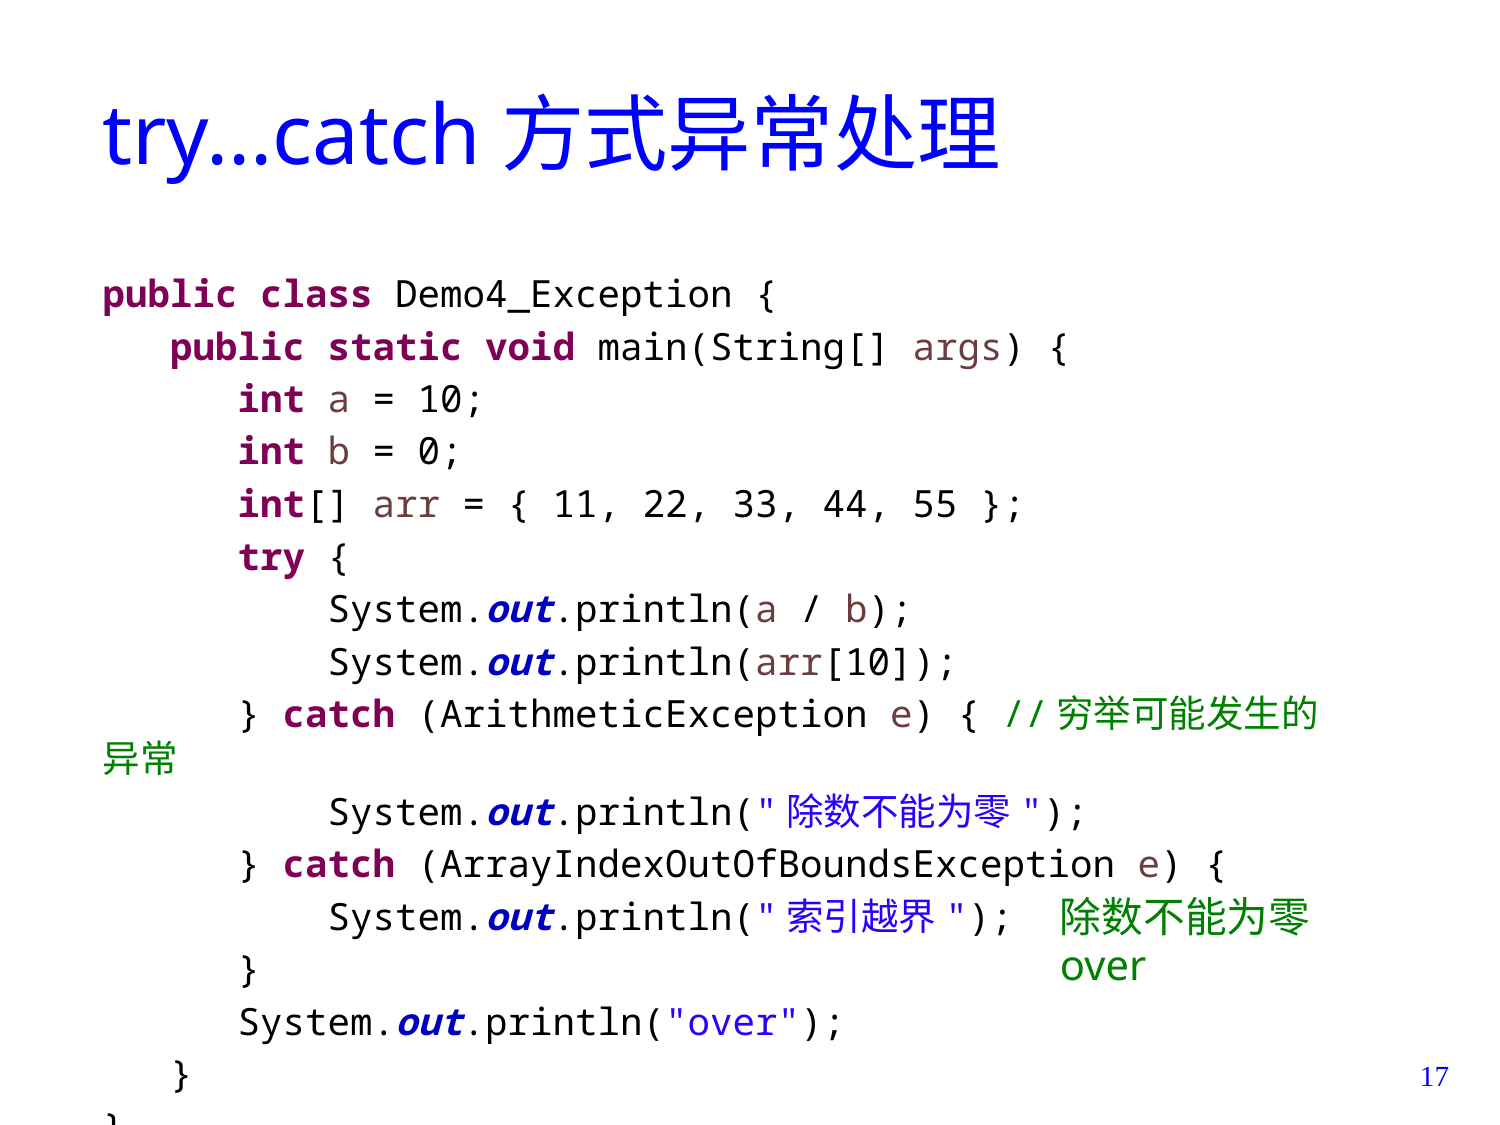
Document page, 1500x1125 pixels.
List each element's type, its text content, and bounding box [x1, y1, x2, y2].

title try...catch方式异常处理 [87, 37, 1363, 225]
text_box 除数不能为零 over [1045, 893, 1363, 997]
slide_number 17 [1364, 1049, 1465, 1125]
list public class Demo4_Exception { public static void main(String[] args) { int a = 10; int b = 0; int[] arr = { 11, 22, 33, 44, 55 }; try { System.out.println(a / b); System.out.println(arr[10]); } catch (ArithmeticException e) { //穷举可能发生的异常 System.out.println("除数不能为零"); } catch (ArrayIndexOutOfBoundsException e) { System.out.println("索引越界"); } System.out.println("over"); } } [87, 262, 1363, 1025]
